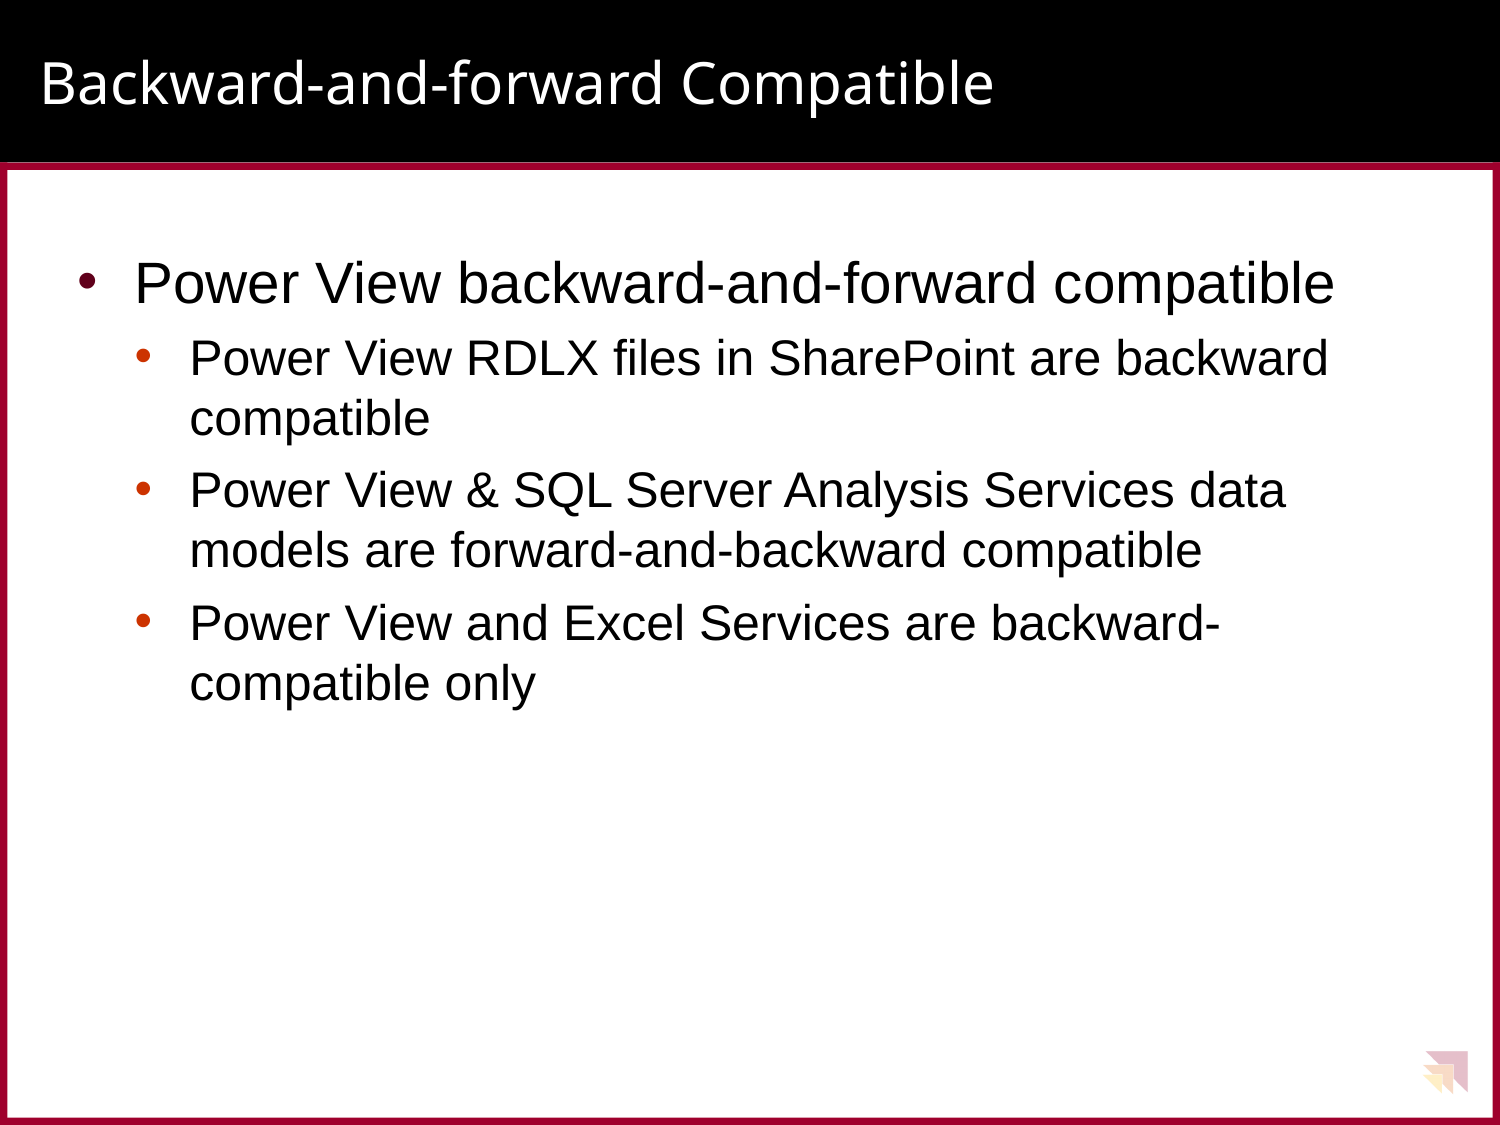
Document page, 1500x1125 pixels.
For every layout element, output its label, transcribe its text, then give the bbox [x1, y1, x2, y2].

title Backward-and-forward Compatible [24, 12, 1438, 150]
list Power View backward-and-forward compatible Power View RDLX files in SharePoint are backward compatible Power View & SQL Server Analysis Services data models are forward-and-backward compatible Power View and Excel Services are backward-compatible only [62, 237, 1438, 1088]
